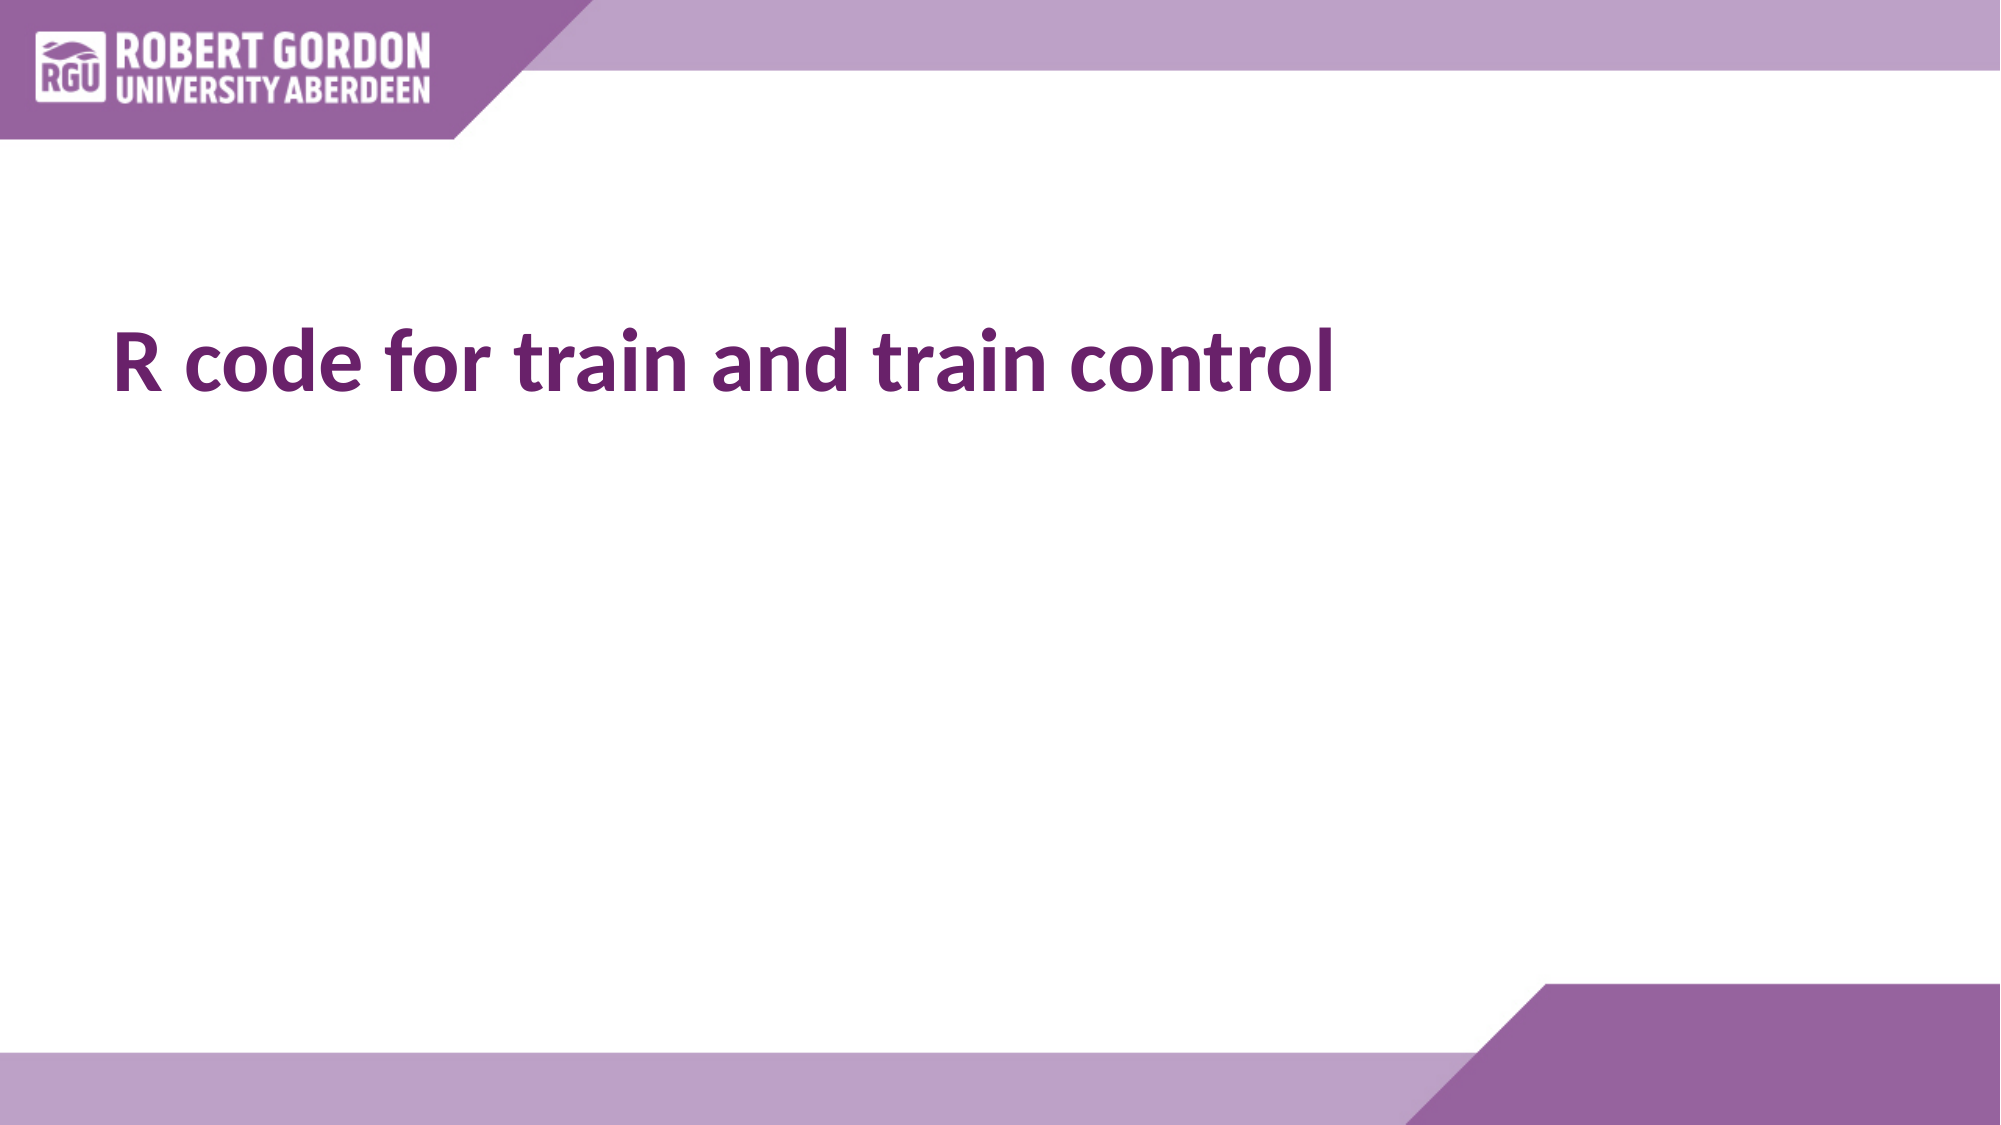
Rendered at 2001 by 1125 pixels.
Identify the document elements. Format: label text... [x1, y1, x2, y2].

title R code for train and train control [97, 306, 1598, 478]
picture [0, 0, 2000, 1125]
